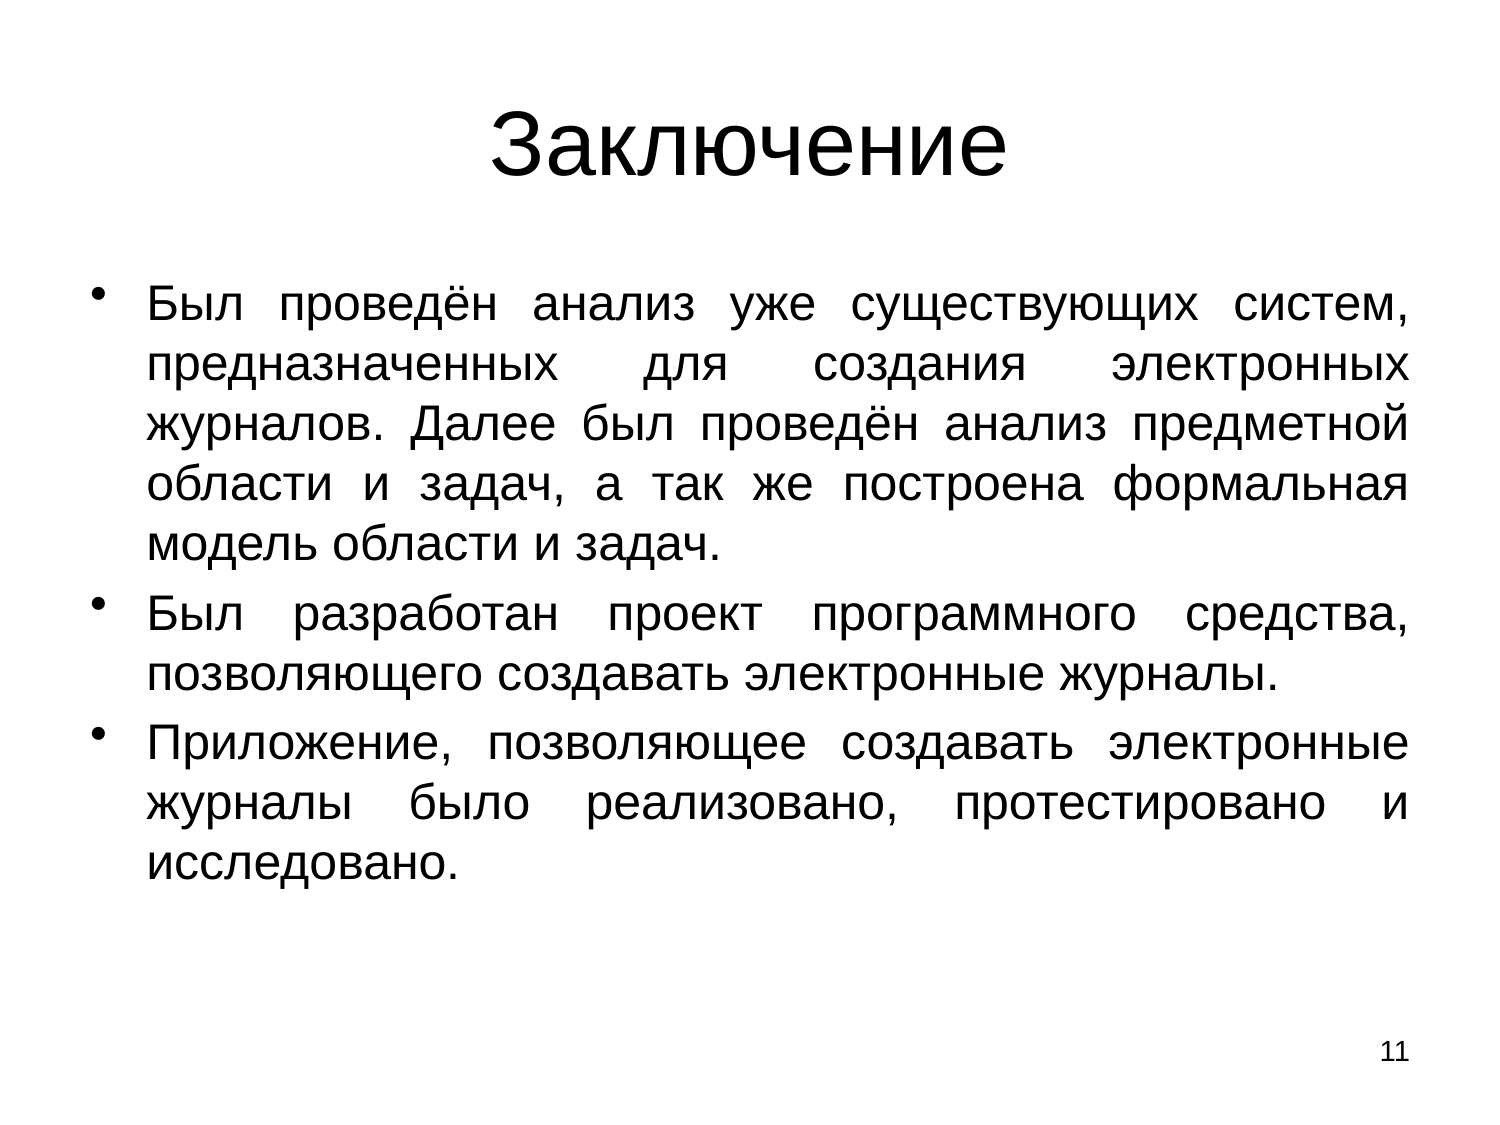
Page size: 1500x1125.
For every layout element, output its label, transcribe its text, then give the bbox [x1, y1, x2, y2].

title Заключение [75, 45, 1425, 233]
list Был проведён анализ уже существующих систем, предназначенных для создания электронных журналов. Далее был проведён анализ предметной области и задач, а так же построена формальная модель области и задач. Был разработан проект программного средства, позволяющего создавать электронные журналы. Приложение, позволяющее создавать электронные журналы было реализовано, протестировано и исследовано. [75, 262, 1425, 1005]
slide_number 11 [1074, 1024, 1426, 1103]
